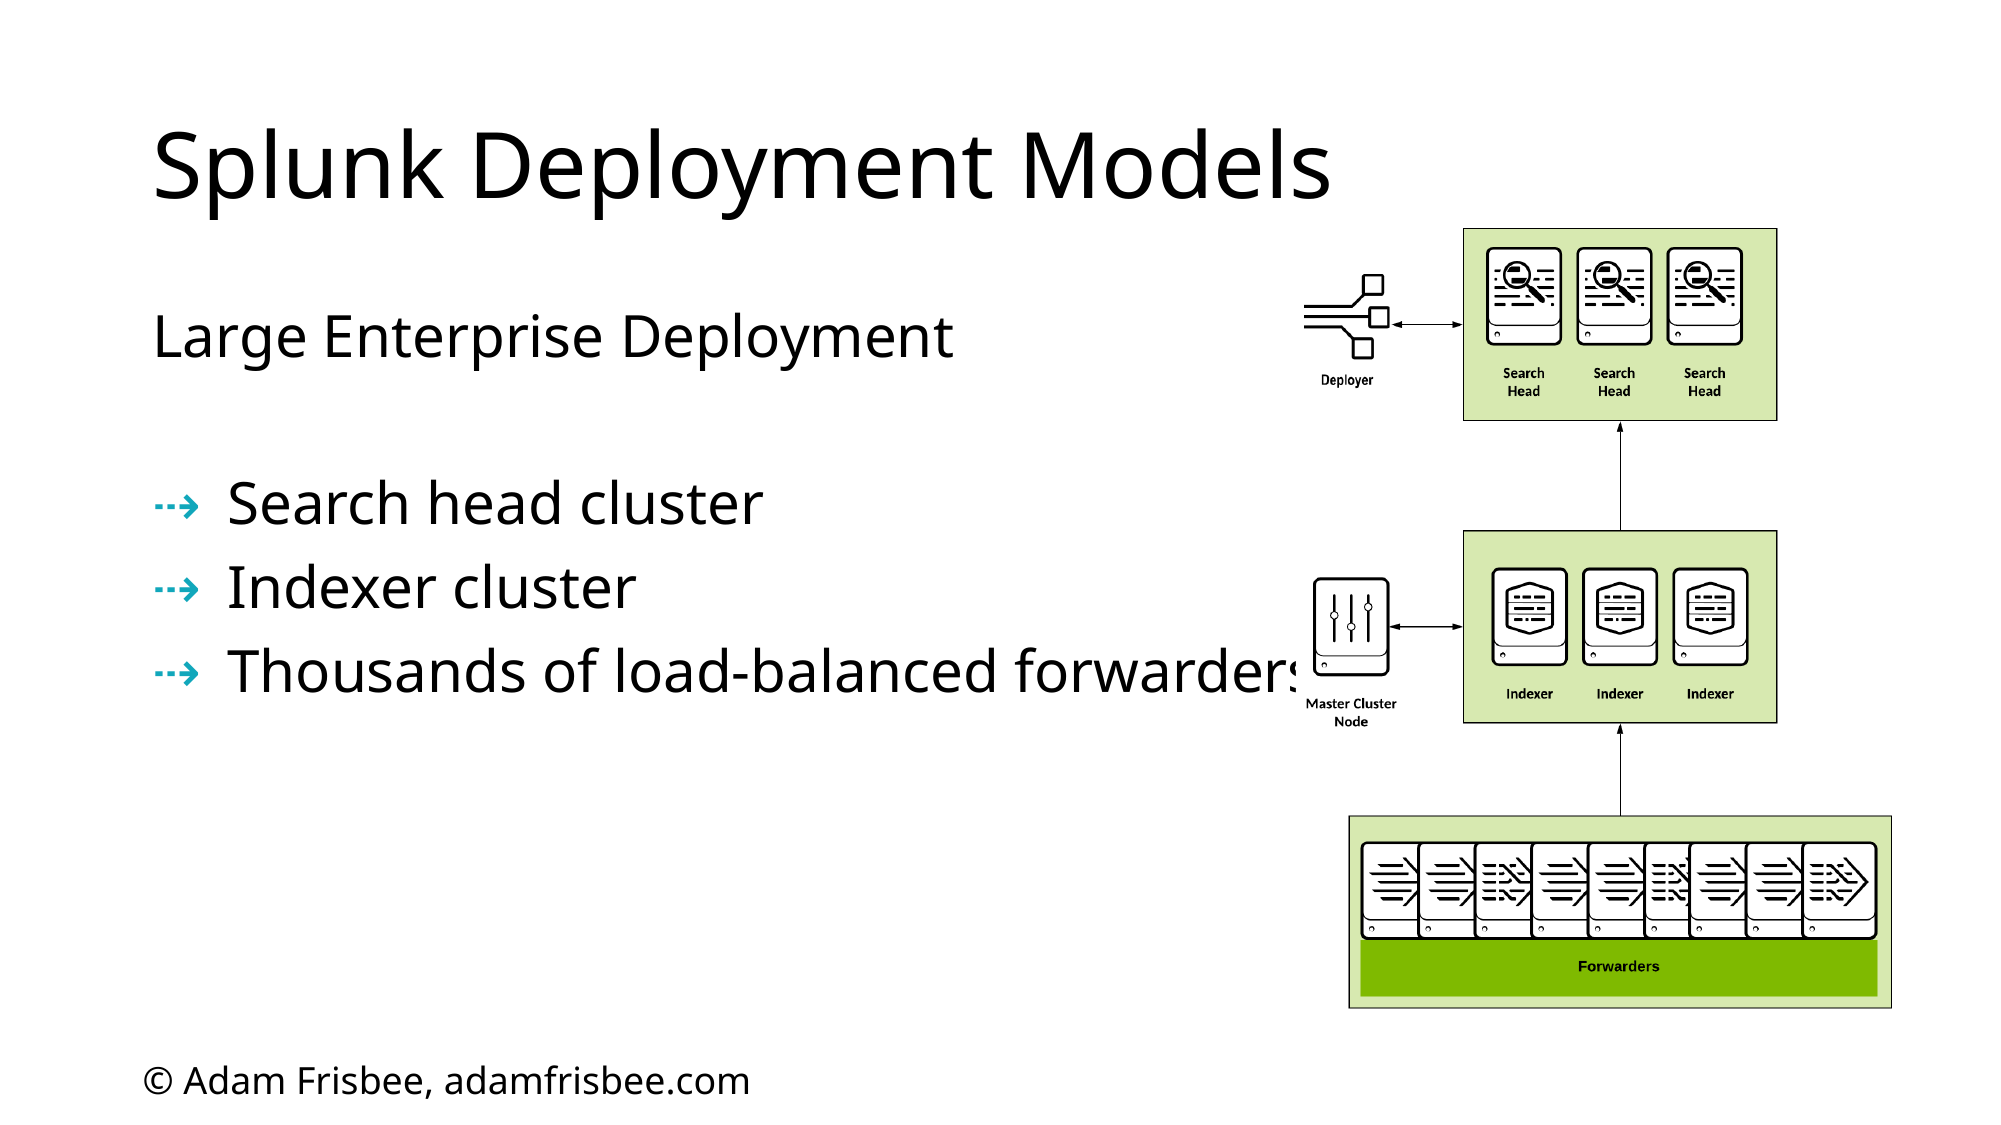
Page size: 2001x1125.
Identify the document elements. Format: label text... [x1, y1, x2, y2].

picture [1295, 219, 1911, 1014]
title Splunk Deployment Models [137, 59, 1863, 278]
text_box © Adam Frisbee, adamfrisbee.com [127, 1049, 767, 1110]
list Large Enterprise Deployment Search head cluster Indexer cluster Thousands of load-balanced forwarders [137, 299, 1295, 1014]
